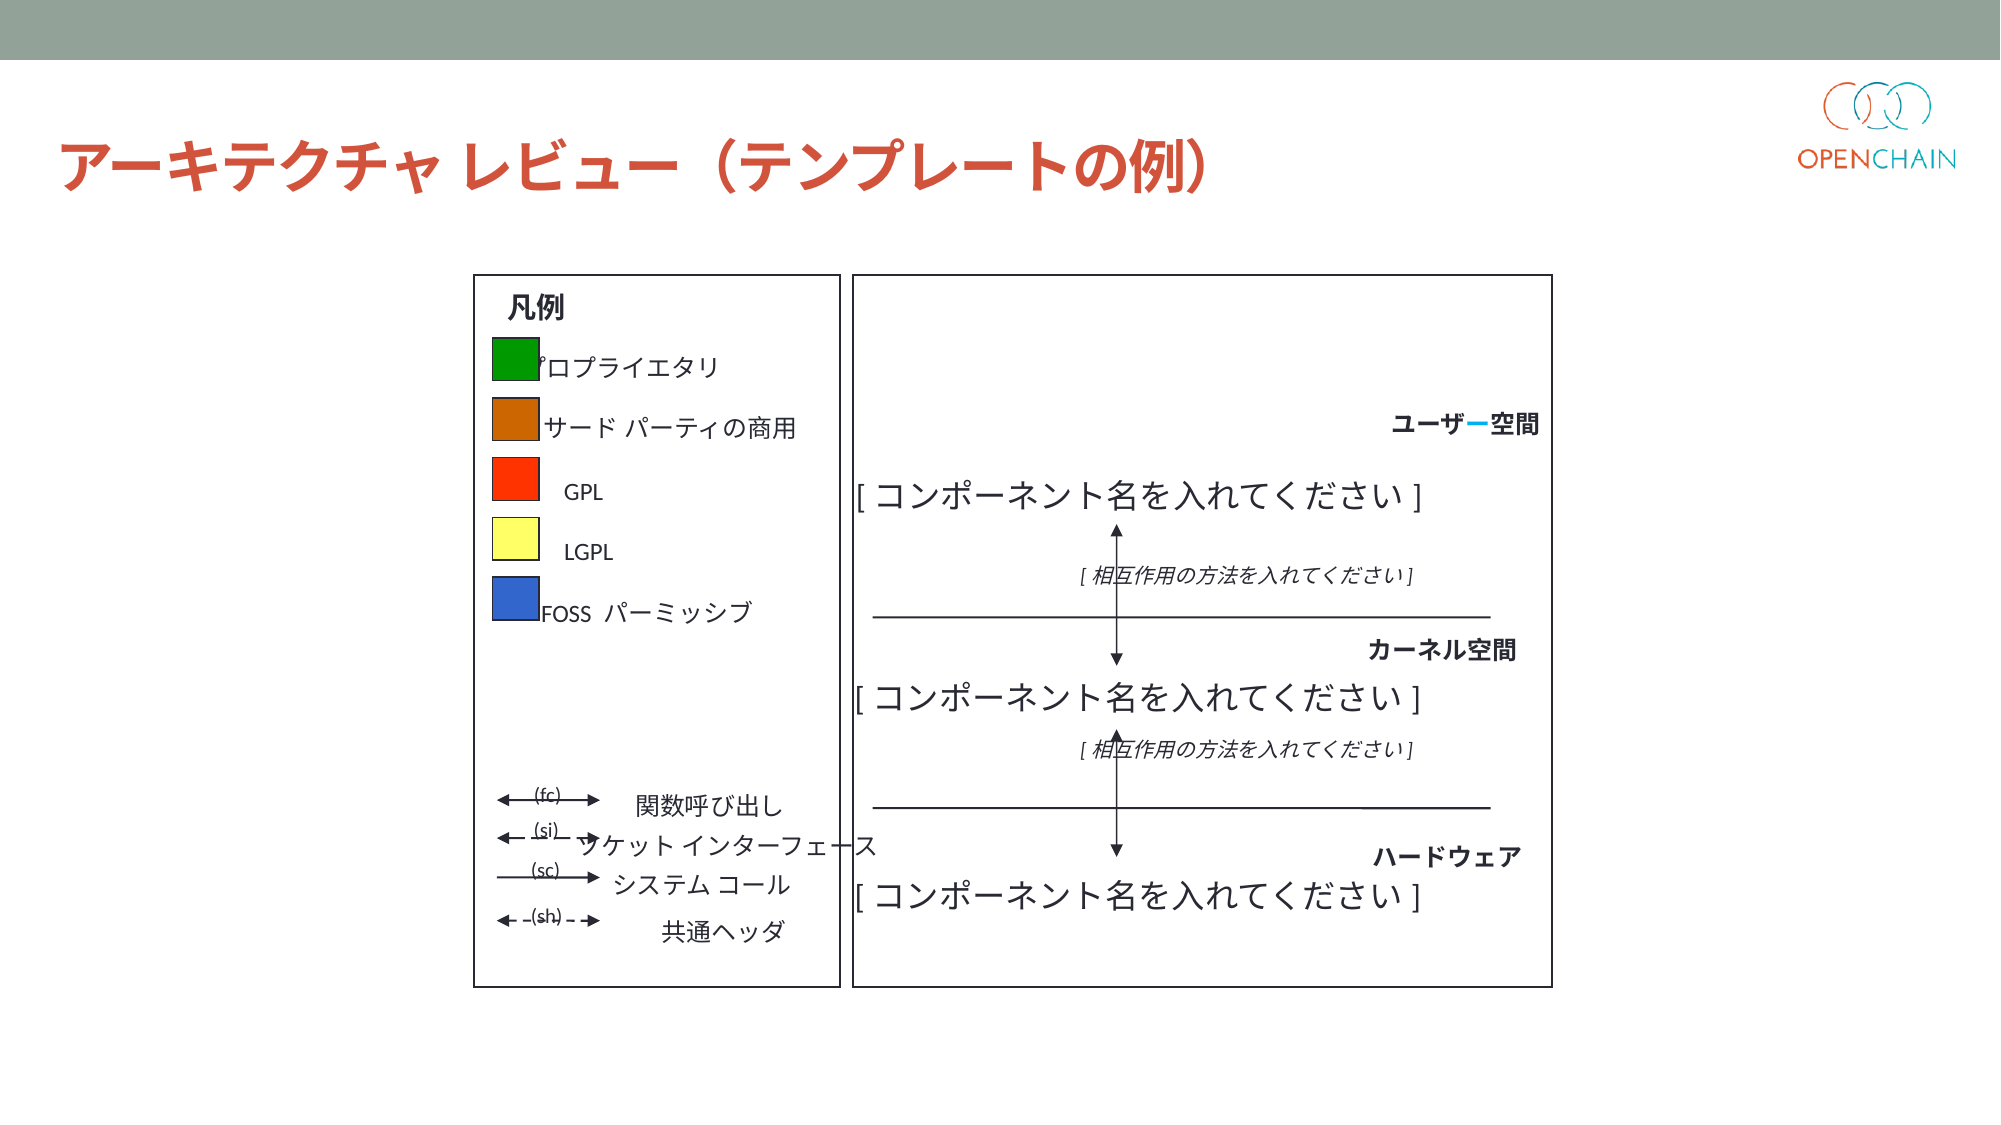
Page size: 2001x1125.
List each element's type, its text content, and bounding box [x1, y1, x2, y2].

text_box [492, 577, 540, 620]
text_box [492, 397, 540, 441]
text_box GPL [549, 468, 619, 514]
text_box (fc) [519, 774, 577, 815]
text_box サード パーティの商用 [529, 405, 813, 451]
text_box アーキテクチャ レビュー（テンプレートの例） [40, 84, 1841, 247]
text_box [相互作用の方法を入れてください] [1065, 729, 1428, 770]
text_box [496, 793, 519, 807]
text_box [コンポーネント名を入れてください] [839, 669, 1436, 725]
text_box [コンポーネント名を入れてください] [841, 468, 1437, 523]
text_box FOSS パーミッシブ [526, 589, 769, 635]
text_box [相互作用の方法を入れてください] [1065, 554, 1428, 595]
text_box [1110, 524, 1123, 554]
text_box [496, 914, 515, 927]
text_box [492, 517, 540, 560]
text_box [852, 275, 1553, 988]
text_box [492, 457, 540, 501]
text_box ソケット インターフェース [575, 822, 852, 868]
text_box [473, 274, 840, 987]
text_box [586, 914, 601, 927]
text_box [576, 871, 597, 884]
text_box システム コール [597, 862, 807, 907]
text_box [492, 337, 540, 381]
text_box [コンポーネント名を入れてください] [839, 867, 1436, 923]
text_box (sc) [516, 848, 576, 889]
text_box [1110, 770, 1123, 857]
text_box [577, 793, 601, 807]
picture [1798, 82, 1955, 169]
text_box LGPL [549, 528, 629, 573]
text_box (sh) [516, 895, 578, 936]
text_box 関数呼び出し [620, 783, 800, 822]
text_box [496, 831, 519, 845]
text_box 共通ヘッダ [646, 908, 802, 954]
text_box [1110, 595, 1123, 666]
text_box (si) [519, 808, 575, 848]
